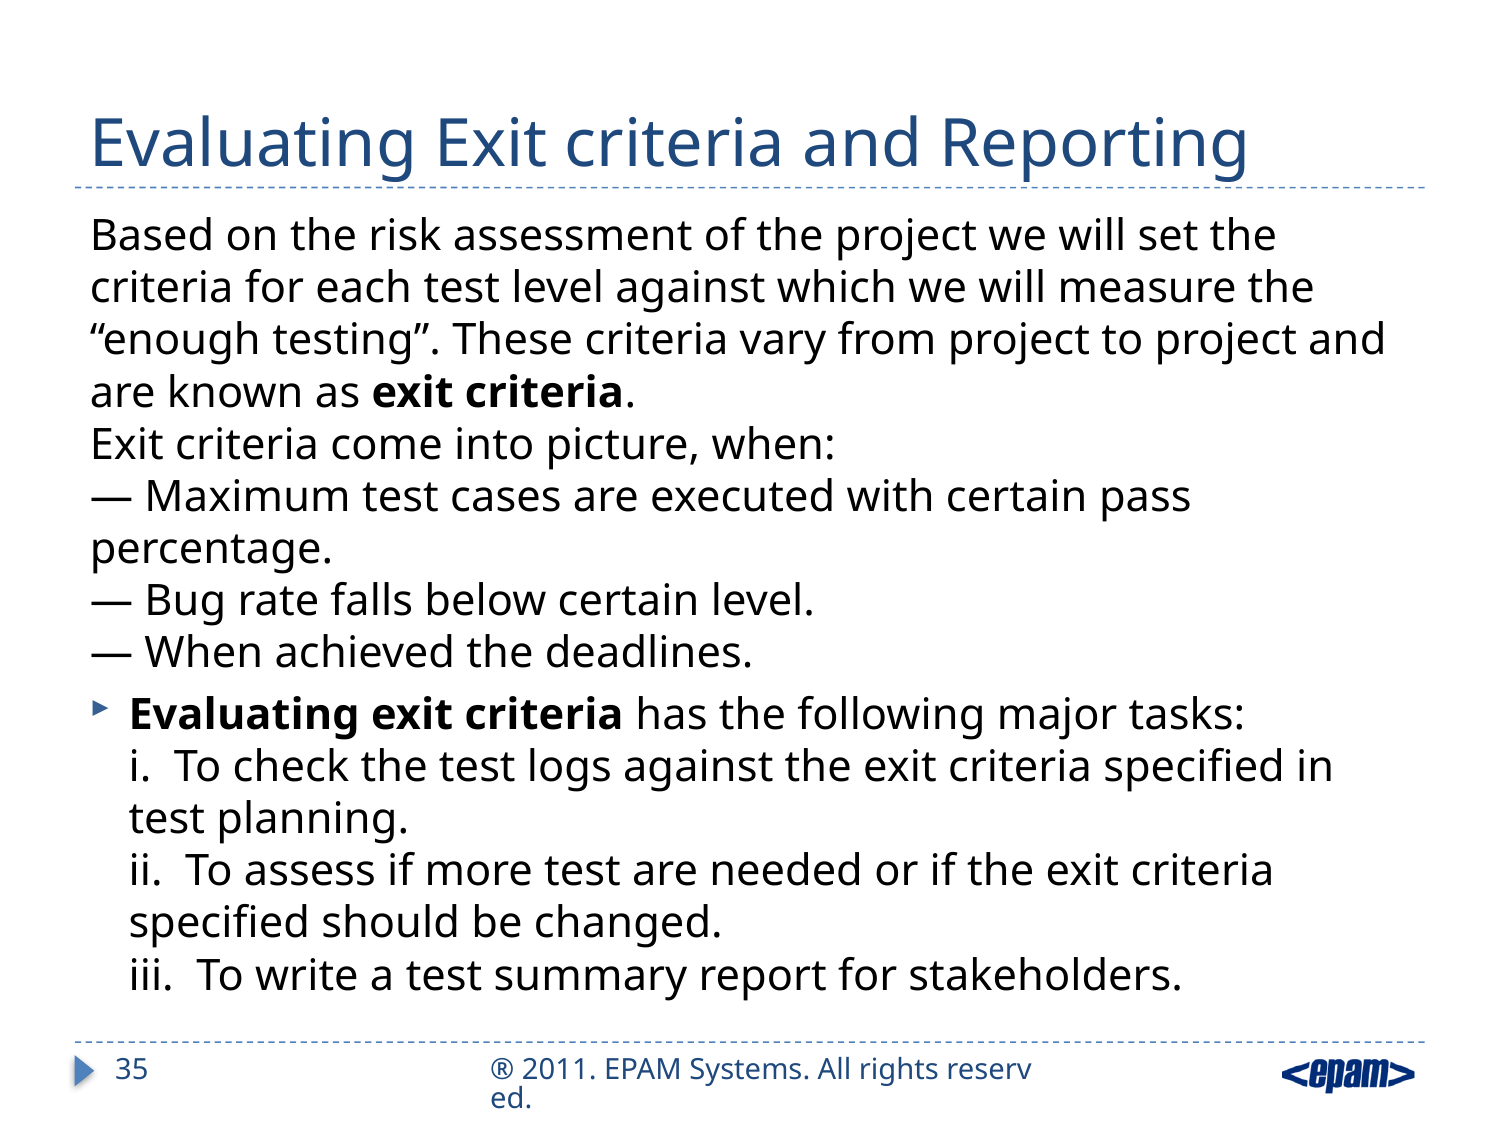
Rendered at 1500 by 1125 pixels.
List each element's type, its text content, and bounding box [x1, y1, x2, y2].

slide_number 35 [100, 1042, 426, 1103]
footer ® 2011. EPAM Systems. All rights reserved. [475, 1042, 1051, 1103]
title Evaluating Exit criteria and Reporting [75, 24, 1425, 188]
picture [1281, 1058, 1415, 1094]
list Based on the risk assessment of the project we will set the criteria for each test level against which we will measure the “enough testing”. These criteria vary from project to project and are known as exit criteria. Exit criteria come into picture, when: — Maximum test cases are executed with certain pass percentage. — Bug rate falls below certain level. — When achieved the deadlines. Evaluating exit criteria has the following major tasks: i. To check the test logs against the exit criteria specified in test planning. ii. To assess if more test are needed or if the exit criteria specified should be changed. iii. To write a test summary report for stakeholders. [75, 200, 1425, 1010]
